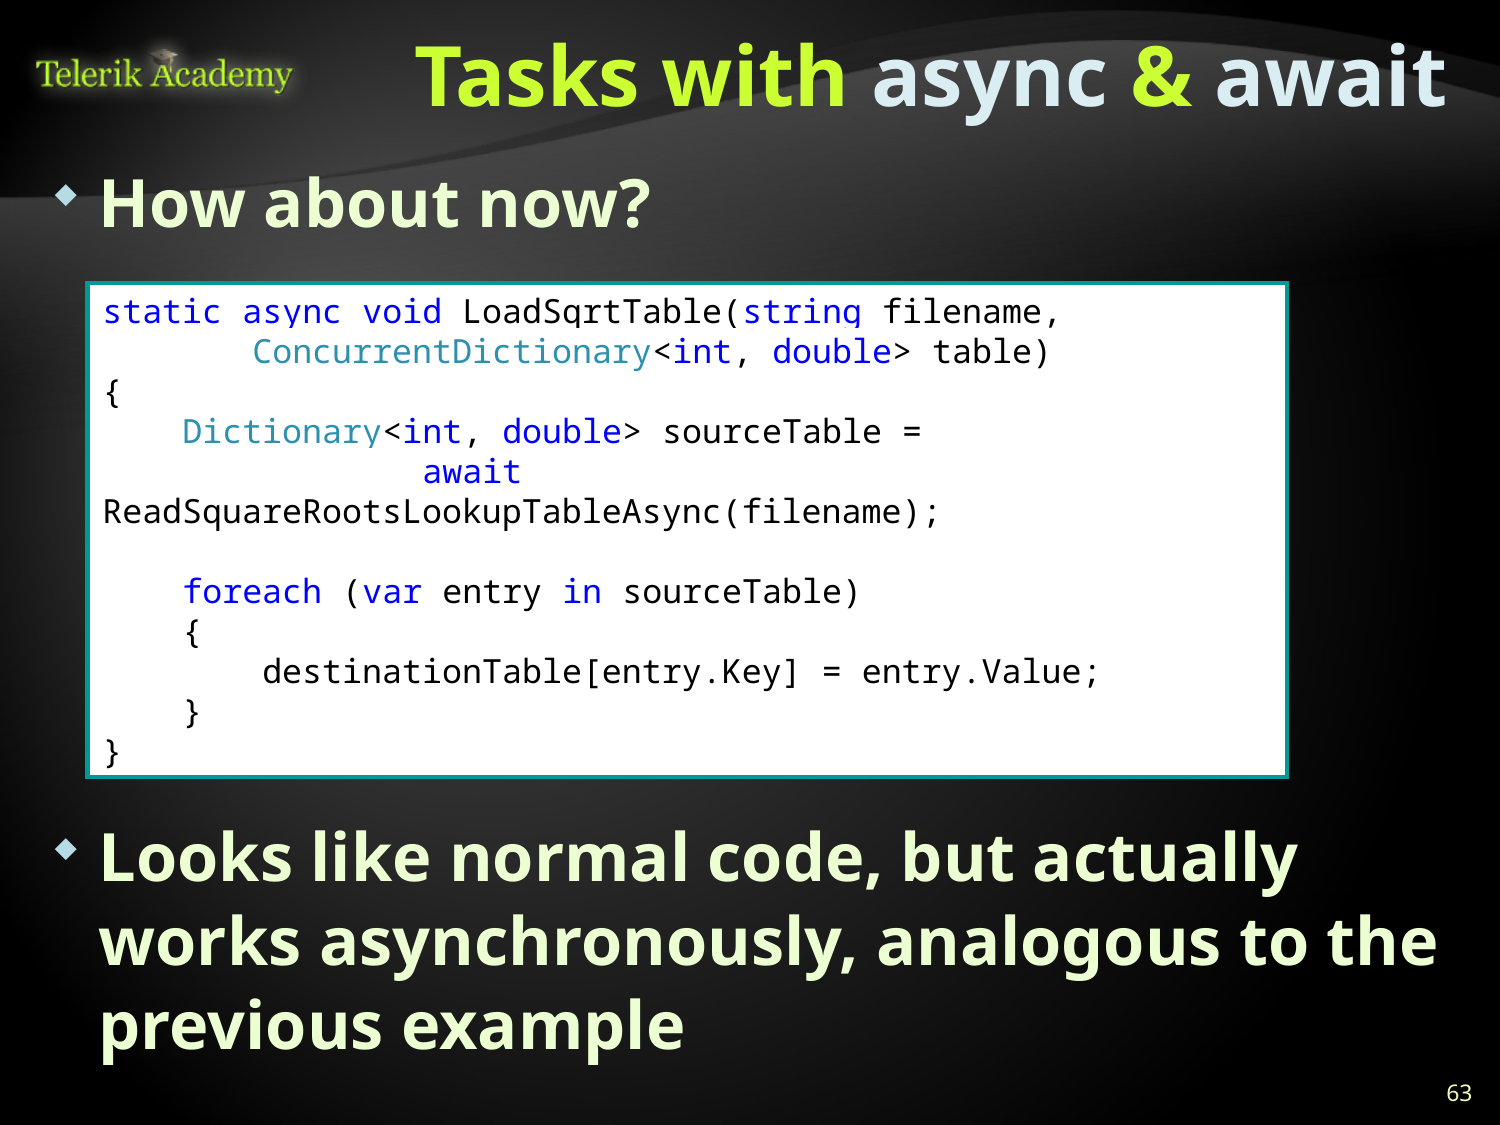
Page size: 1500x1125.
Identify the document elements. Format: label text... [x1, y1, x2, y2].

list How about now? Looks like normal code, but actually works asynchronously, analogous to the previous example [37, 149, 1463, 1100]
slide_number 63 [1412, 1074, 1488, 1113]
text_box static async void LoadSqrtTable(string filename, ConcurrentDictionary<int, double> table) { Dictionary<int, double> sourceTable = await ReadSquareRootsLookupTableAsync(filename); foreach (var entry in sourceTable) { destinationTable[entry.Key] = entry.Value; } } [87, 283, 1287, 778]
title Tasks with async & await [300, 12, 1463, 149]
picture [0, 0, 1500, 1125]
